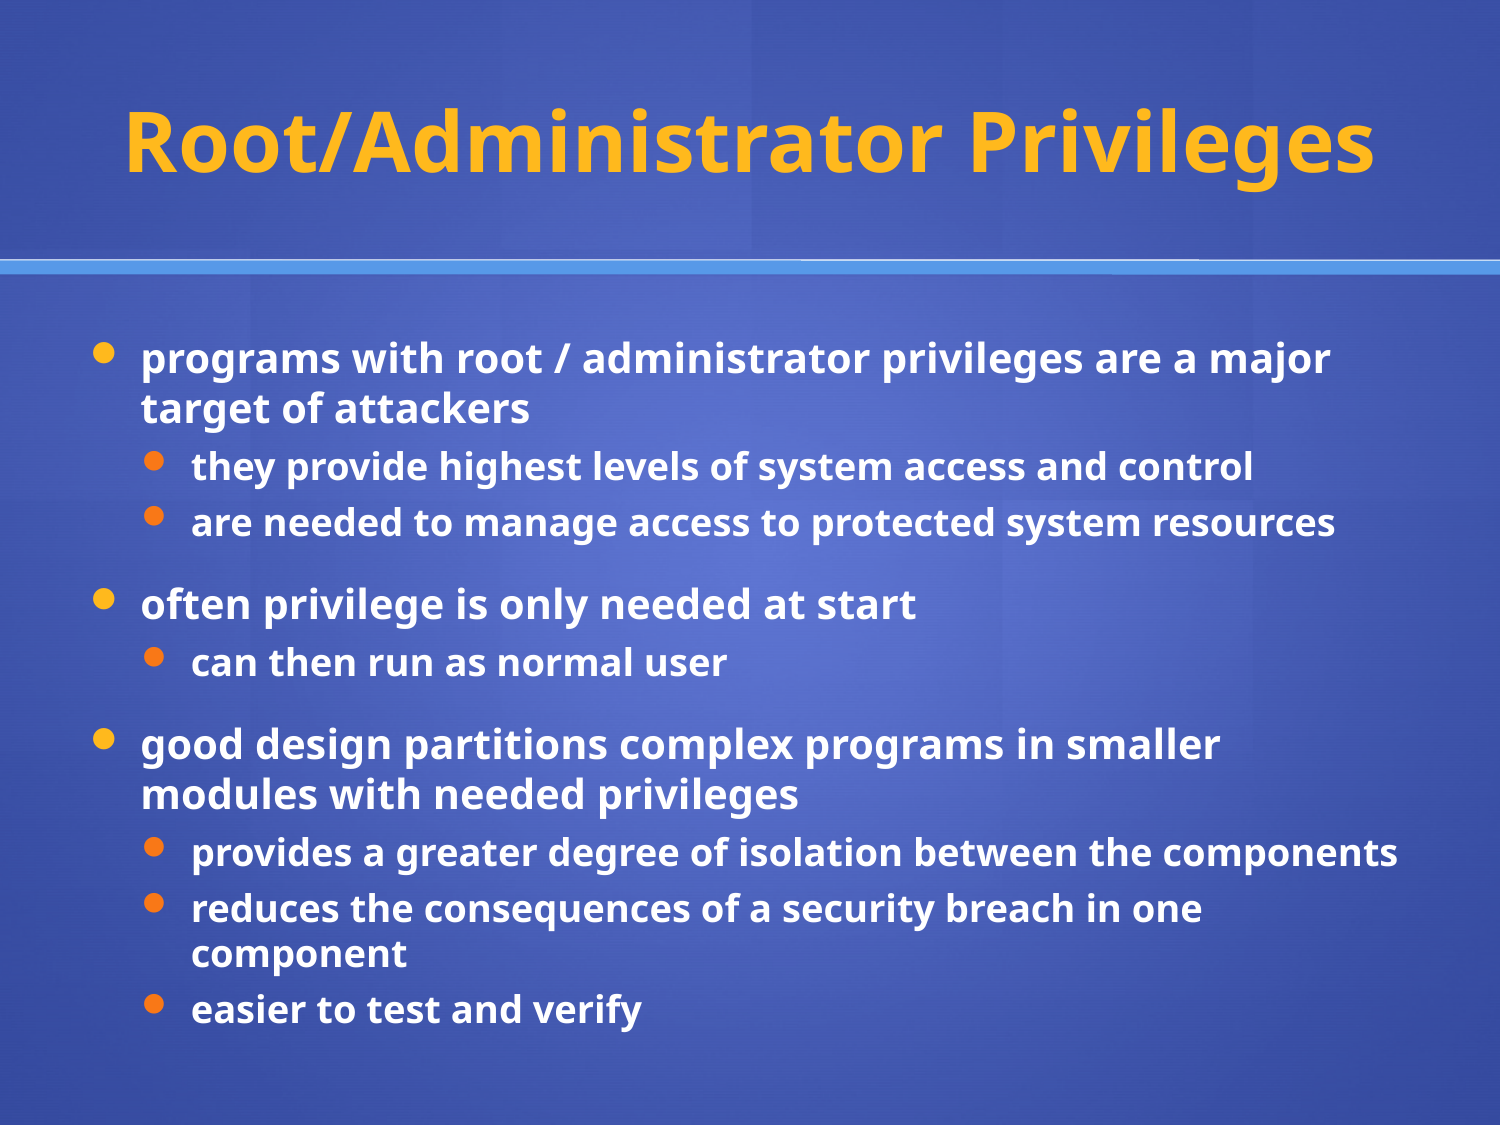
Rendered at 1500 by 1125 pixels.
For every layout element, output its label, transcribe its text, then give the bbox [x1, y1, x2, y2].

list programs with root / administrator privileges are a major target of attackers they provide highest levels of system access and control are needed to manage access to protected system resources often privilege is only needed at start can then run as normal user good design partitions complex programs in smaller modules with needed privileges provides a greater degree of isolation between the components reduces the consequences of a security breach in one component easier to test and verify [75, 324, 1425, 1075]
title Root/Administrator Privileges [75, 45, 1425, 233]
